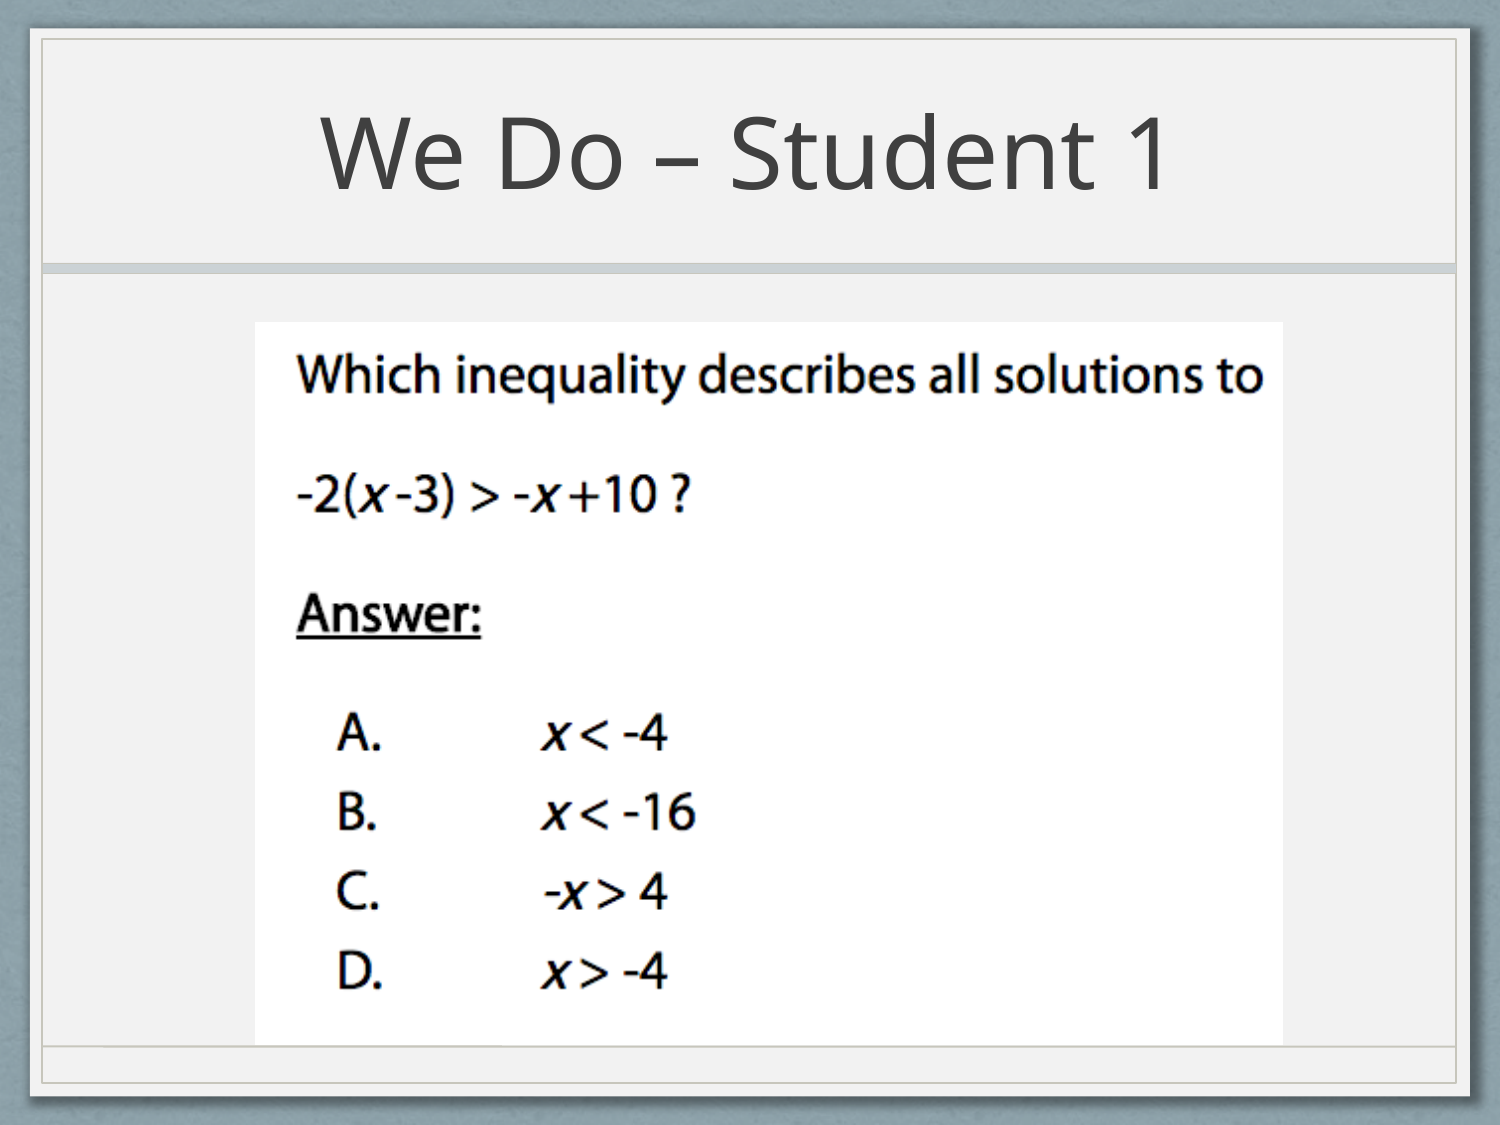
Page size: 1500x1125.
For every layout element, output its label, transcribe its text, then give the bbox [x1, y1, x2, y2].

picture [254, 322, 1284, 1046]
title We Do – Student 1 [147, 40, 1353, 260]
